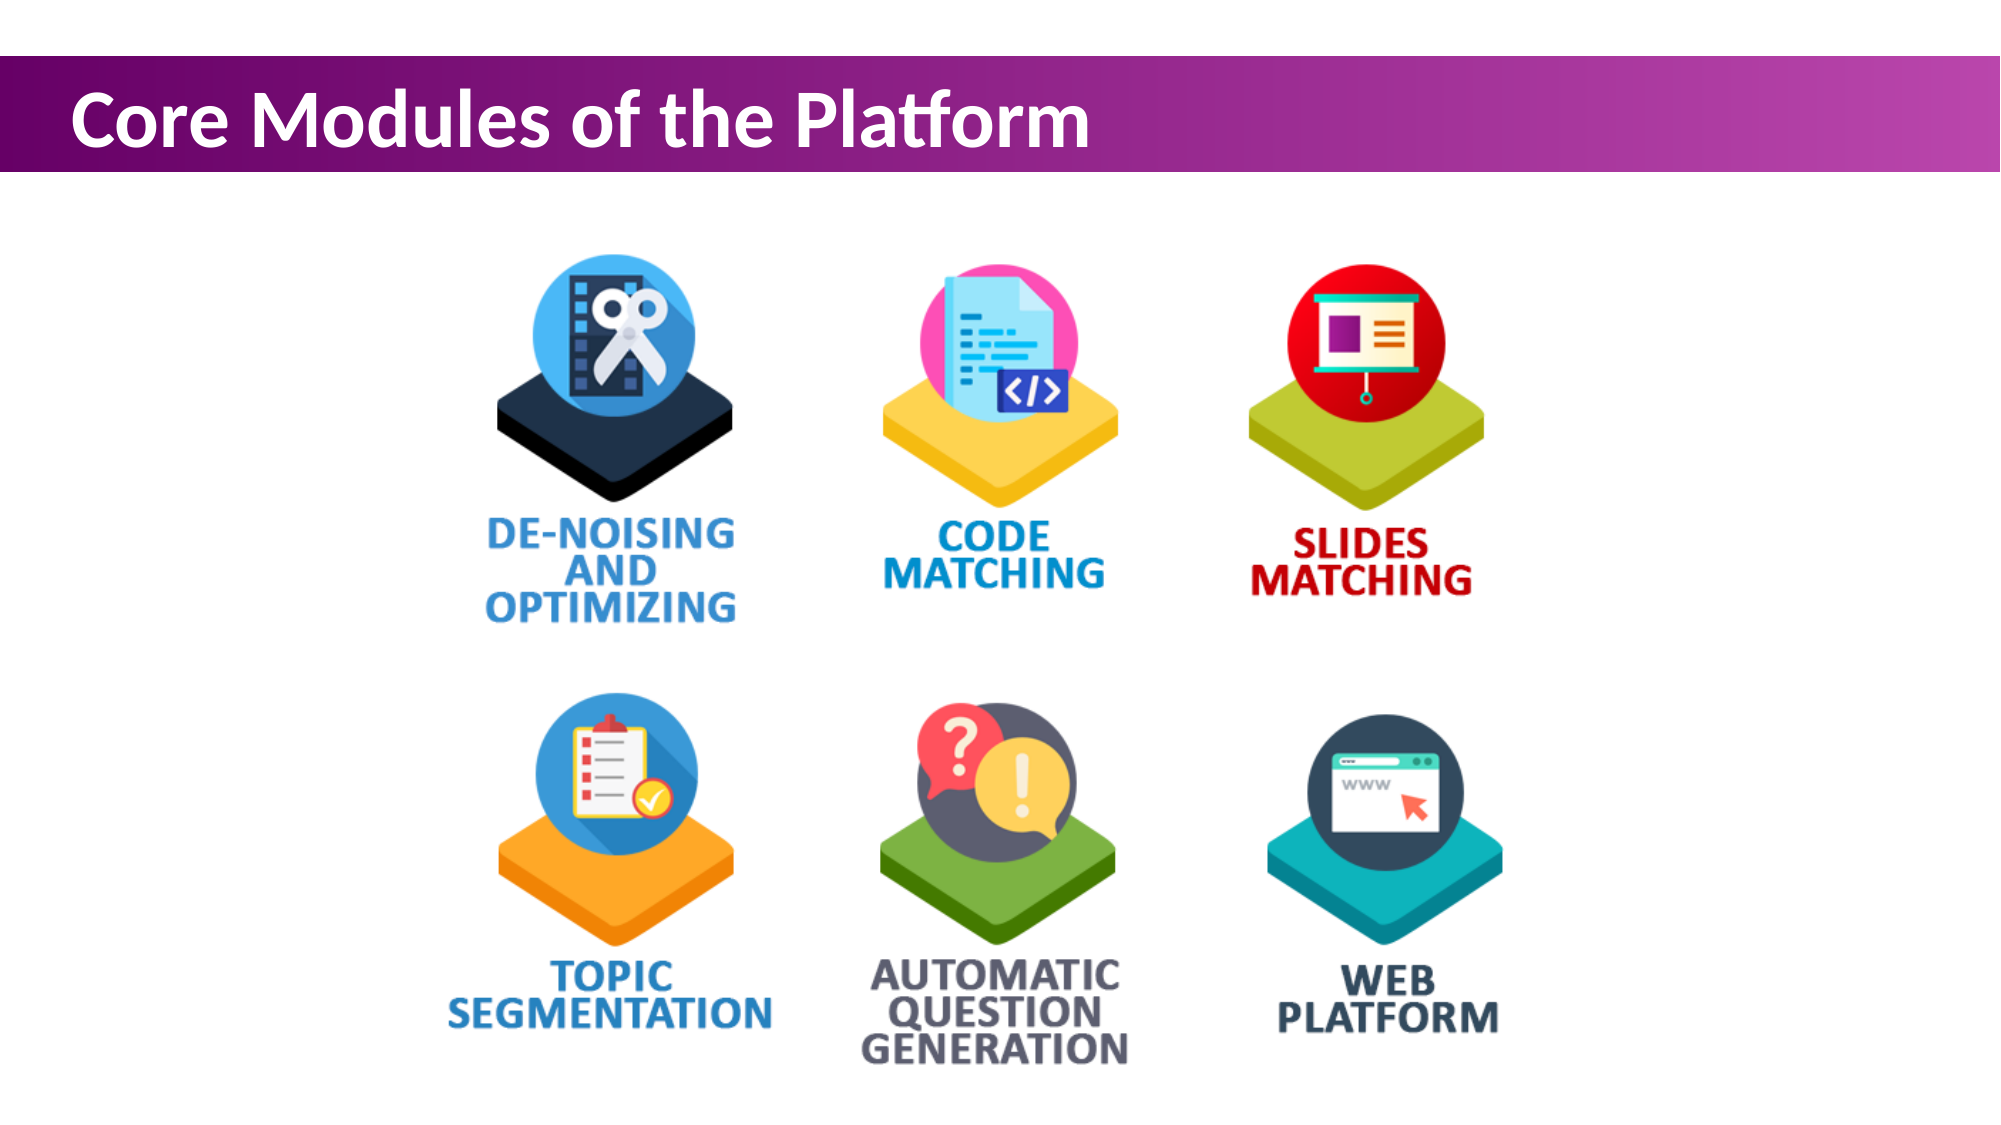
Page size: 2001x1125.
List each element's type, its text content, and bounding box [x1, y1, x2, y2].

picture [338, 172, 1608, 1125]
text_box Core Modules of the Platform [0, 56, 2000, 172]
